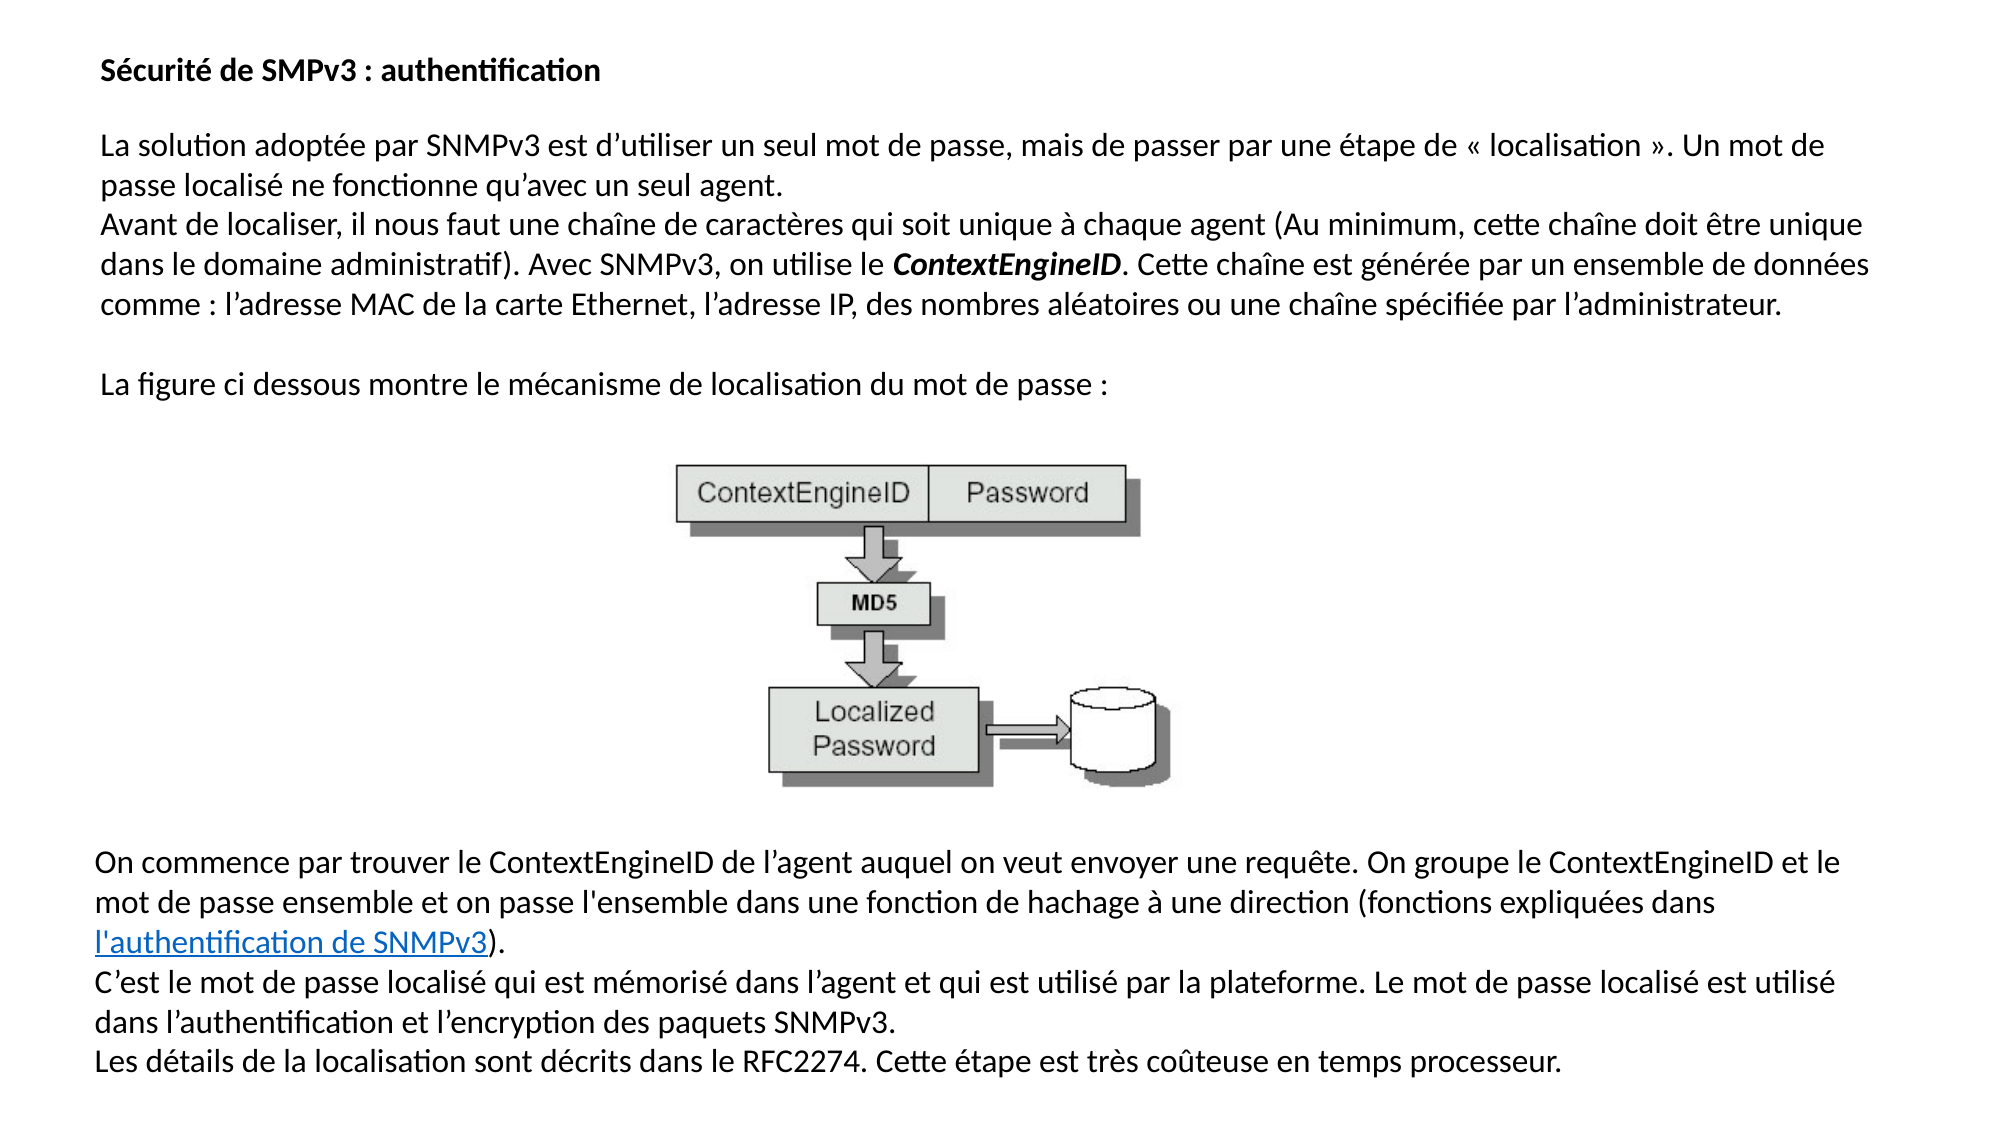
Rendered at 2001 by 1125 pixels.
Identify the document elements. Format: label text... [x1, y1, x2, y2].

picture [656, 451, 1194, 795]
text_box Sécurité de SMPv3 : authentification [85, 40, 1228, 96]
text_box La solution adoptée par SNMPv3 est d’utiliser un seul mot de passe, mais de passer par une étape de « localisation ». Un mot de passe localisé ne fonctionne qu’avec un seul agent. Avant de localiser, il nous faut une chaîne de caractères qui soit unique à chaque agent (Au minimum, cette chaîne doit être unique dans le domaine administratif). Avec SNMPv3, on utilise le ContextEngineID. Cette chaîne est générée par un ensemble de données comme : l’adresse MAC de la carte Ethernet, l’adresse IP, des nombres aléatoires ou une chaîne spécifiée par l’administrateur. La figure ci dessous montre le mécanisme de localisation du mot de passe : [85, 115, 1908, 410]
text_box On commence par trouver le ContextEngineID de l’agent auquel on veut envoyer une requête. On groupe le ContextEngineID et le mot de passe ensemble et on passe l'ensemble dans une fonction de hachage à une direction (fonctions expliquées dans l'authentification de SNMPv3). C’est le mot de passe localisé qui est mémorisé dans l’agent et qui est utilisé par la plateforme. Le mot de passe localisé est utilisé dans l’authentification et l’encryption des paquets SNMPv3. Les détails de la localisation sont décrits dans le RFC2274. Cette étape est très coûteuse en temps processeur. [79, 832, 1886, 1087]
